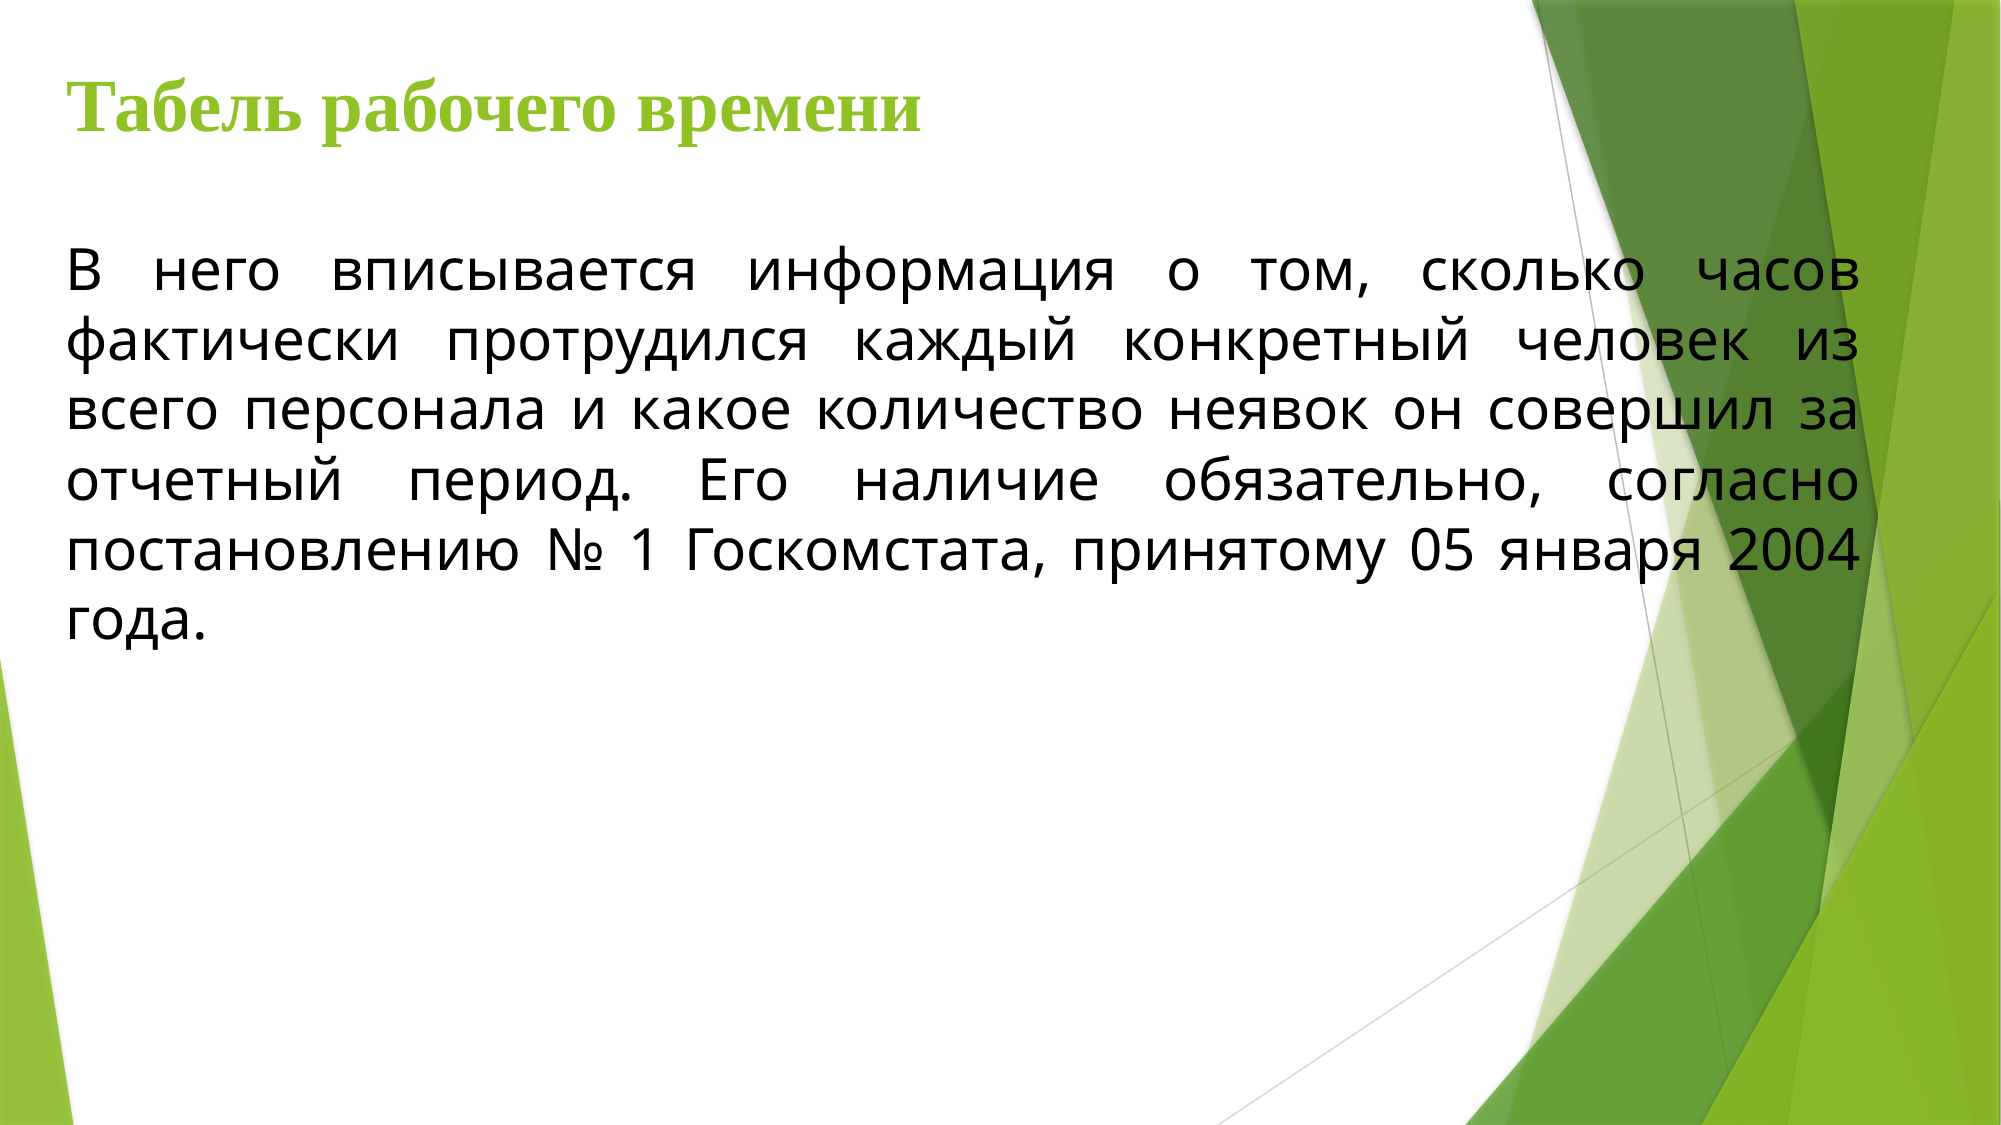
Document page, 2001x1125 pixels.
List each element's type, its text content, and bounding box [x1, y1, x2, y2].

title Табель рабочего времени [51, 48, 1403, 224]
text_box В него вписывается информация о том, сколько часов фактически протрудился каждый конкретный человек из всего персонала и какое количество неявок он совершил за отчетный период. Его наличие обязательно, согласно постановлению № 1 Госкомстата, принятому 05 января 2004 года. [51, 224, 1876, 659]
